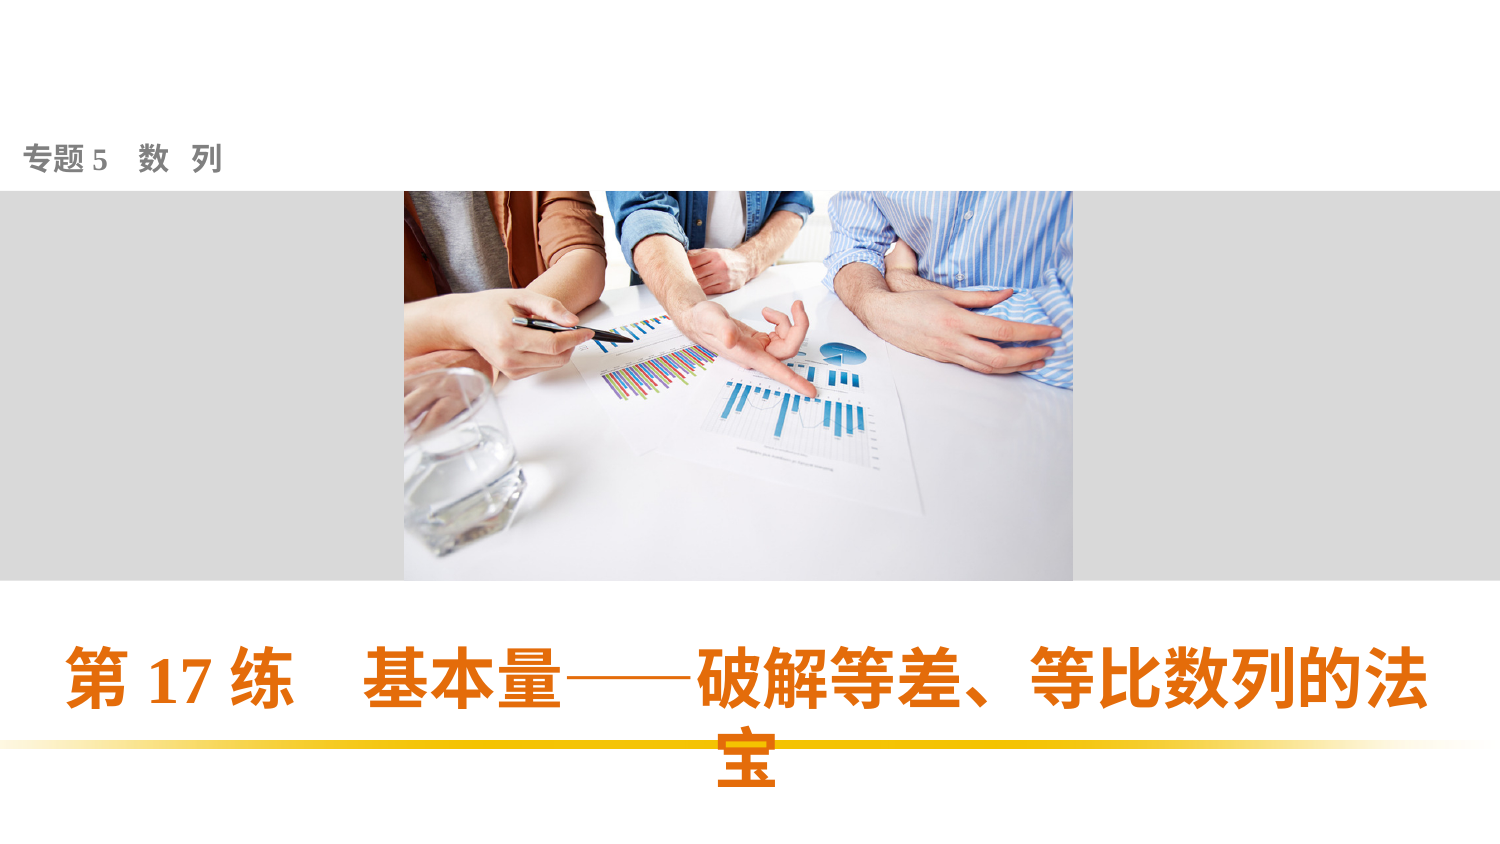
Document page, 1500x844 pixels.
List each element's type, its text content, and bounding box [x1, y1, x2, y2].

text_box 第17练 基本量——破解等差、等比数列的法宝 [25, 757, 1468, 805]
text_box 第17练 基本量——破解等差、等比数列的法宝 [25, 629, 1468, 739]
text_box [0, 189, 404, 583]
picture [403, 191, 1073, 581]
text_box [1072, 189, 1500, 583]
text_box 专题5 数 列 [5, 131, 240, 184]
picture [0, 740, 1500, 749]
